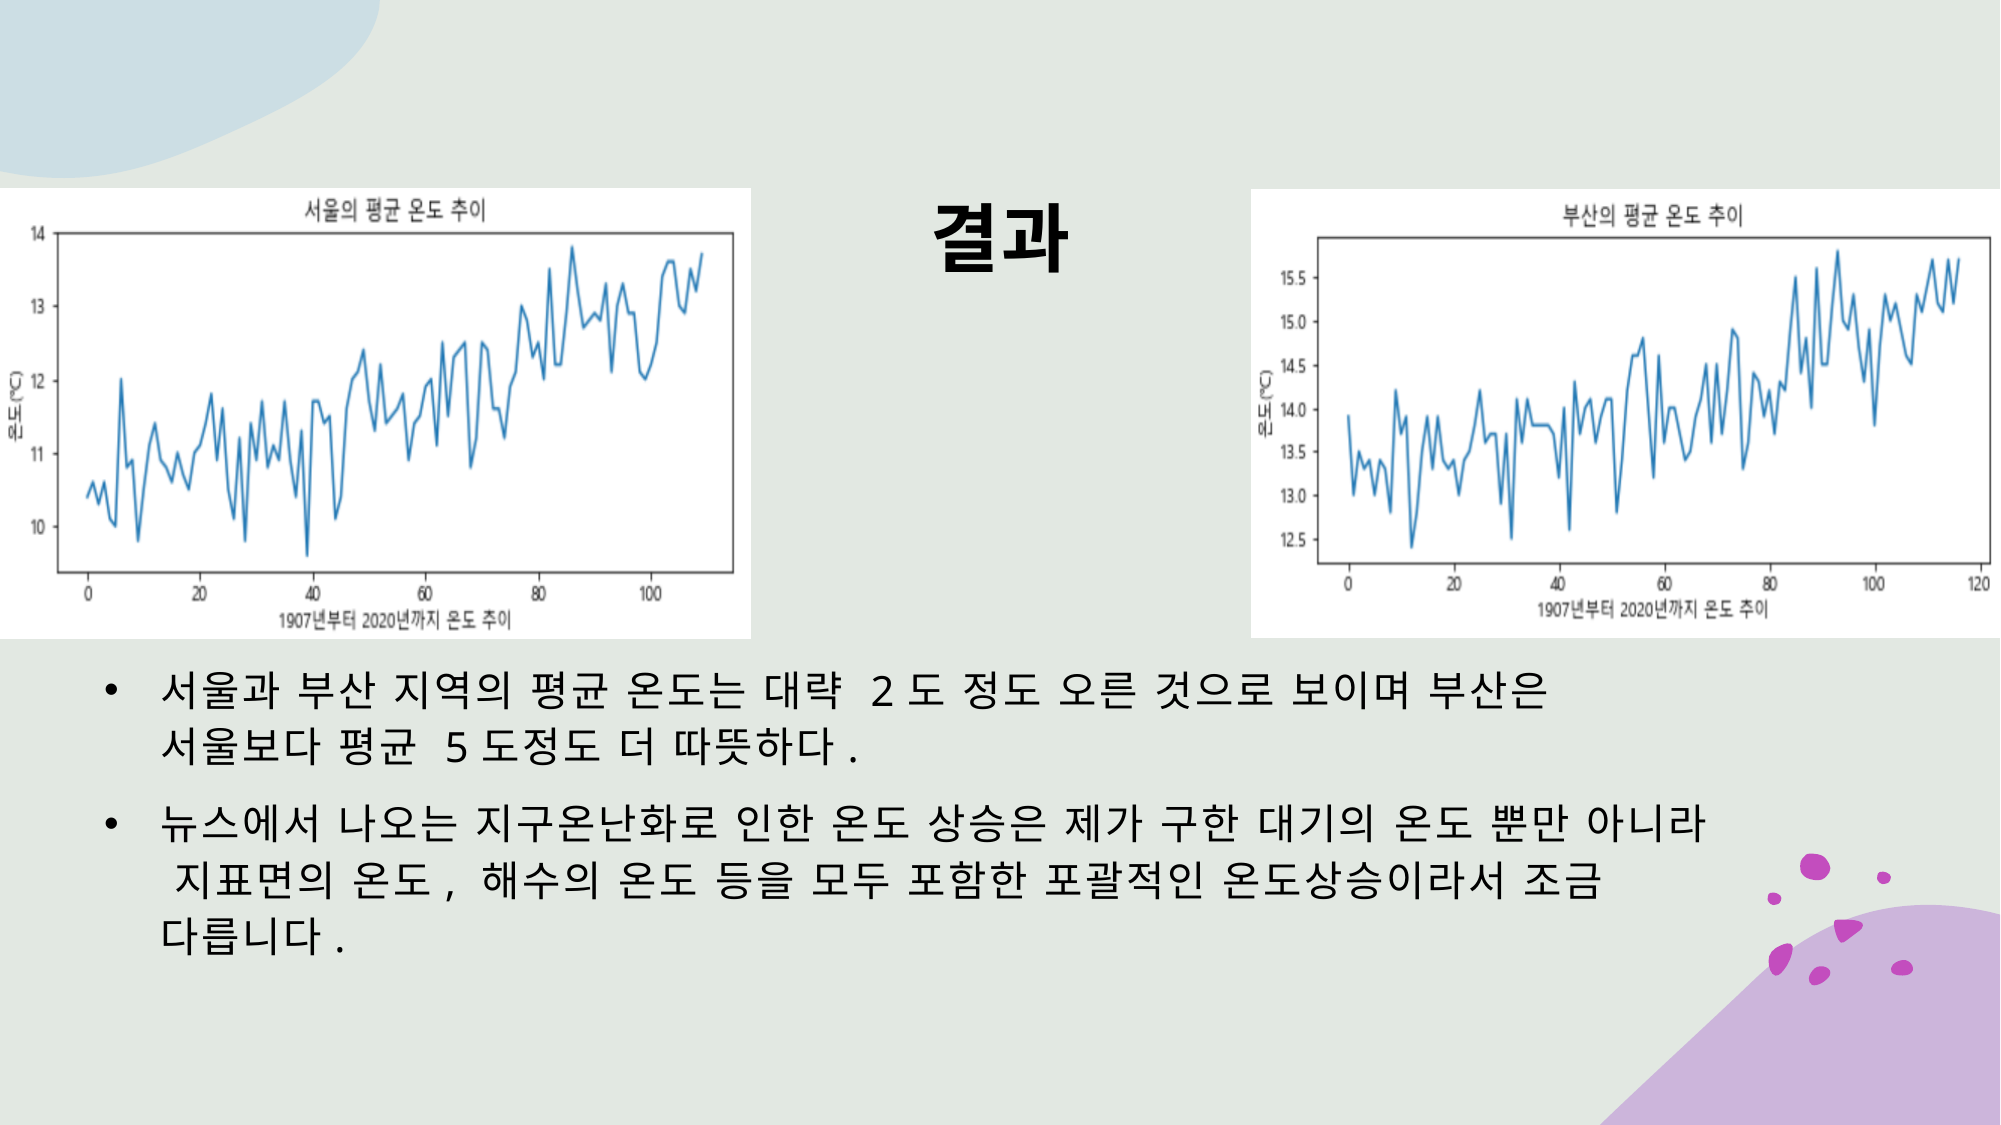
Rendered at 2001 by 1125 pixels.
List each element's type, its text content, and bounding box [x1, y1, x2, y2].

picture [0, 188, 751, 639]
picture [1250, 189, 2000, 638]
title 결과 [0, 129, 2000, 297]
list 서울과 부산 지역의 평균 온도는 대략 2도 정도 오른 것으로 보이며 부산은 서울보다 평균 5도정도 더 따뜻하다. 뉴스에서 나오는 지구온난화로 인한 온도 상승은 제가 구한 대기의 온도 뿐만 아니라 지표면의 온도, 해수의 온도 등을 모두 포함한 포괄적인 온도상승이라서 조금 다릅니다. [86, 639, 1740, 996]
